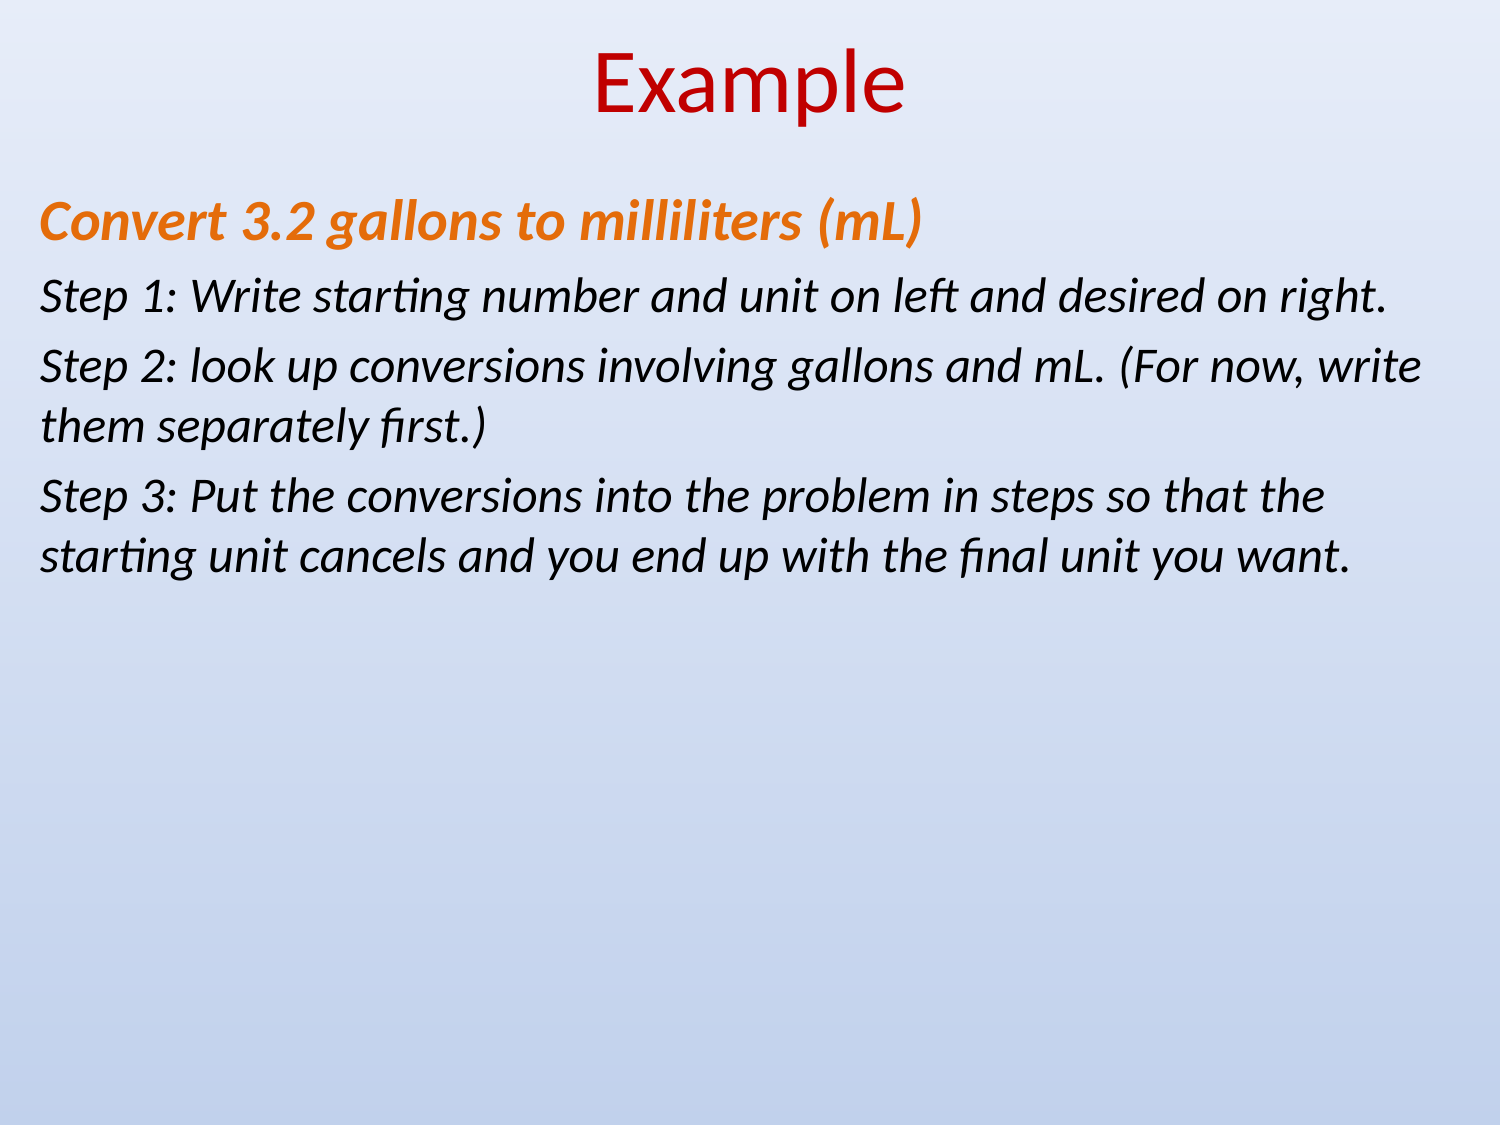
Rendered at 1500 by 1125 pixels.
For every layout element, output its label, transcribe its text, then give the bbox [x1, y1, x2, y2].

title Example [74, 1, 1426, 151]
list Convert 3.2 gallons to milliliters (mL) Step 1: Write starting number and unit on left and desired on right. Step 2: look up conversions involving gallons and mL. (For now, write them separately first.) Step 3: Put the conversions into the problem in steps so that the starting unit cancels and you end up with the final unit you want. [24, 174, 1476, 918]
